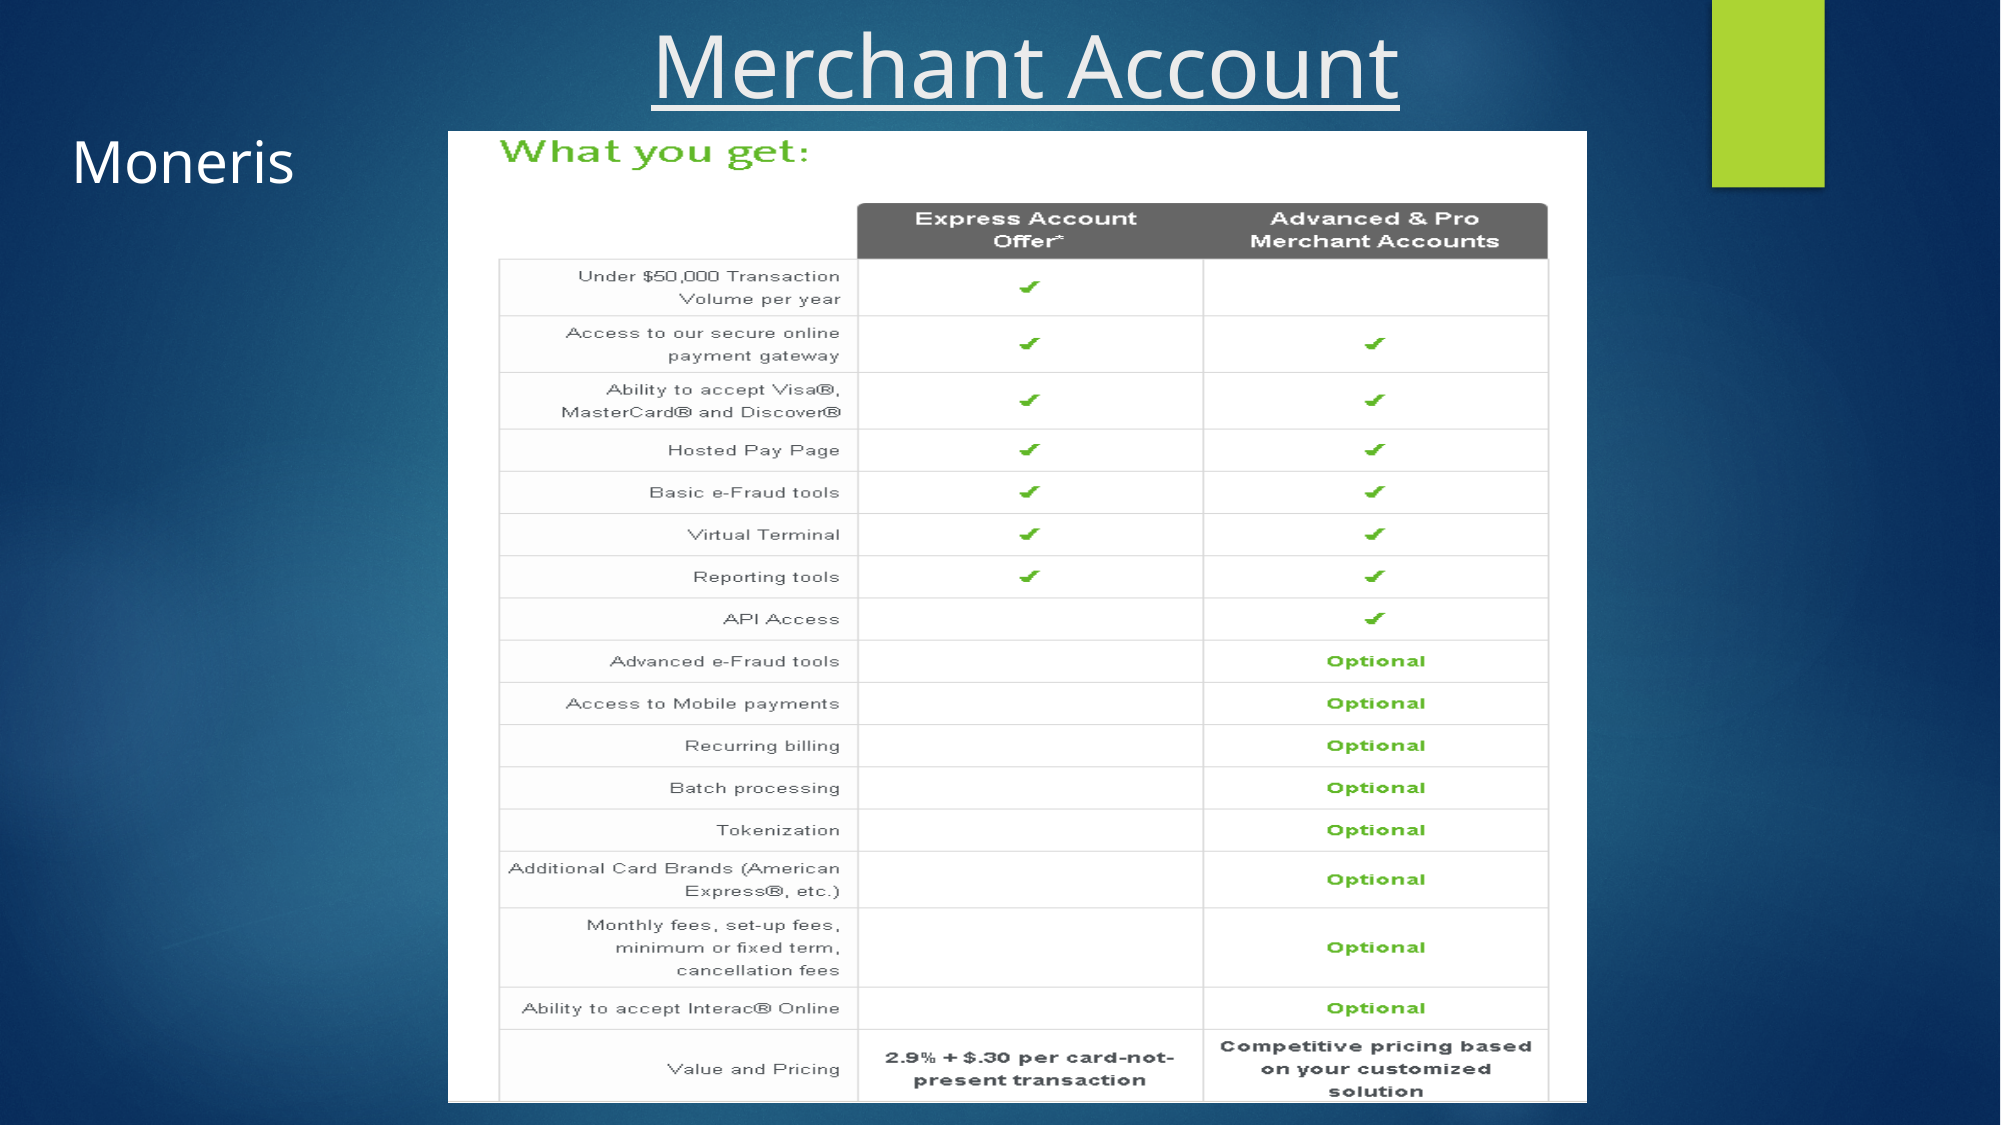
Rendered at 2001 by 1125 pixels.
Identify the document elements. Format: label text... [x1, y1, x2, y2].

picture [0, 131, 1587, 1125]
title Merchant Account [254, 3, 1797, 233]
text_box Moneris [56, 117, 313, 203]
